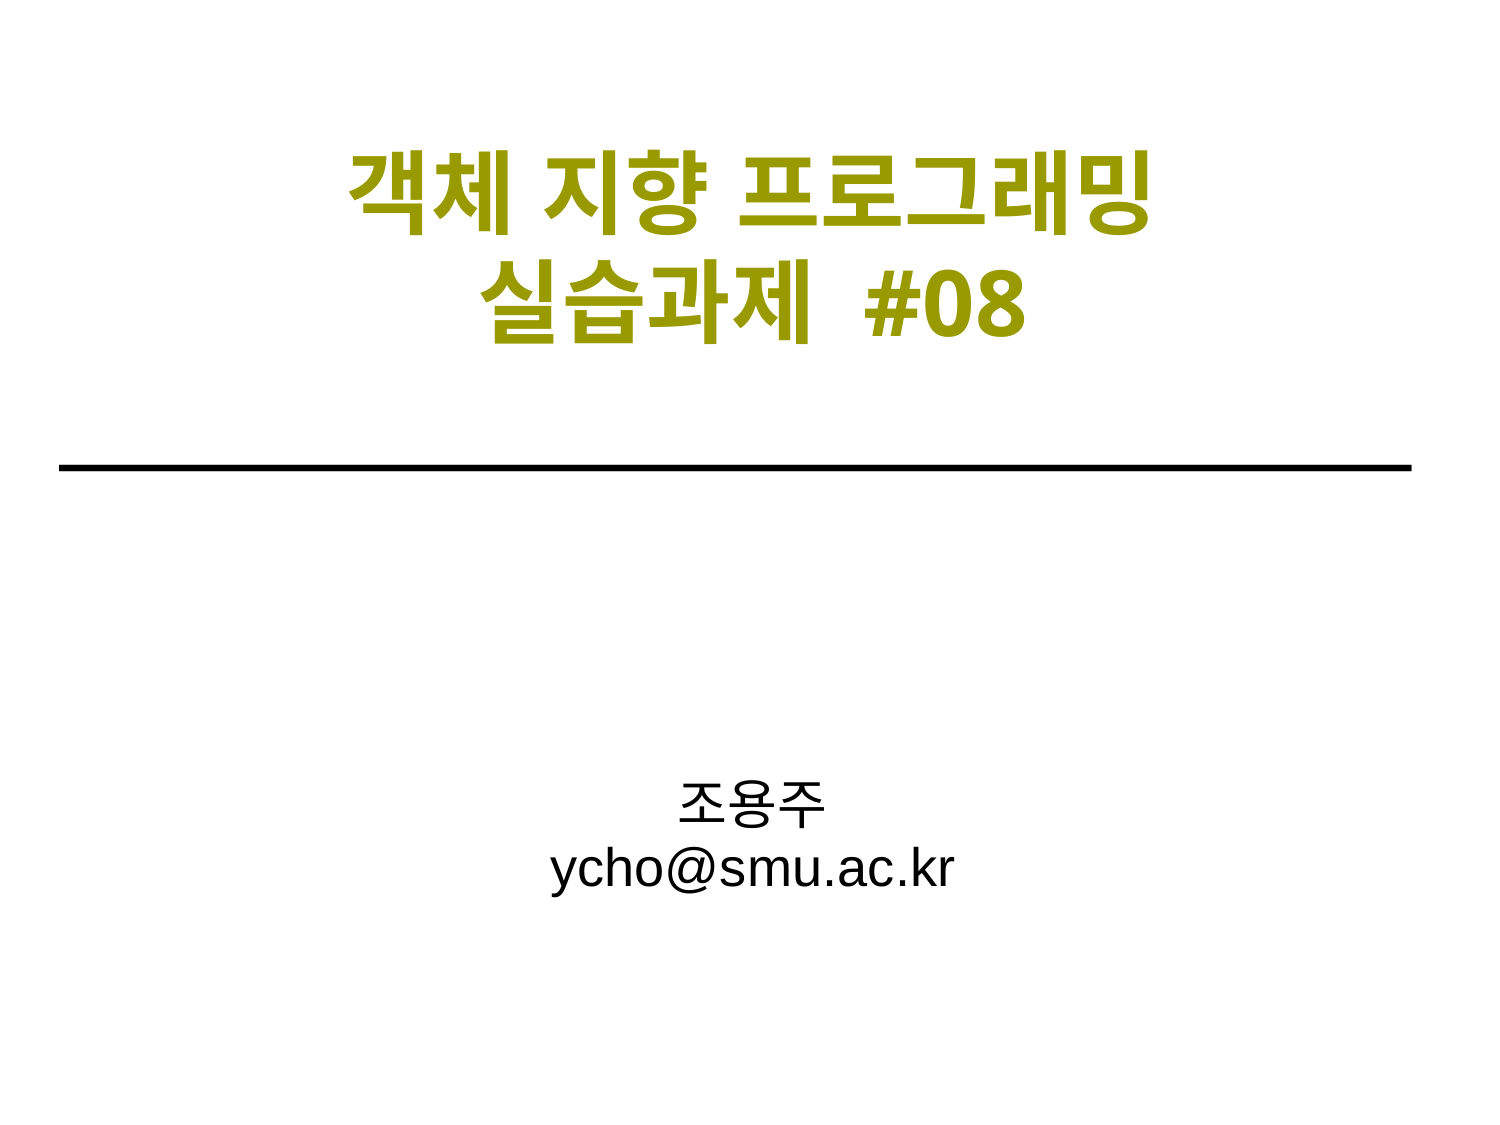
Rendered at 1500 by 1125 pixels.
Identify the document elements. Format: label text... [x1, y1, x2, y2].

text_box [52, 467, 1452, 681]
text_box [52, 105, 1454, 445]
subtitle 조용주 ycho@smu.ac.kr [228, 775, 1278, 1063]
